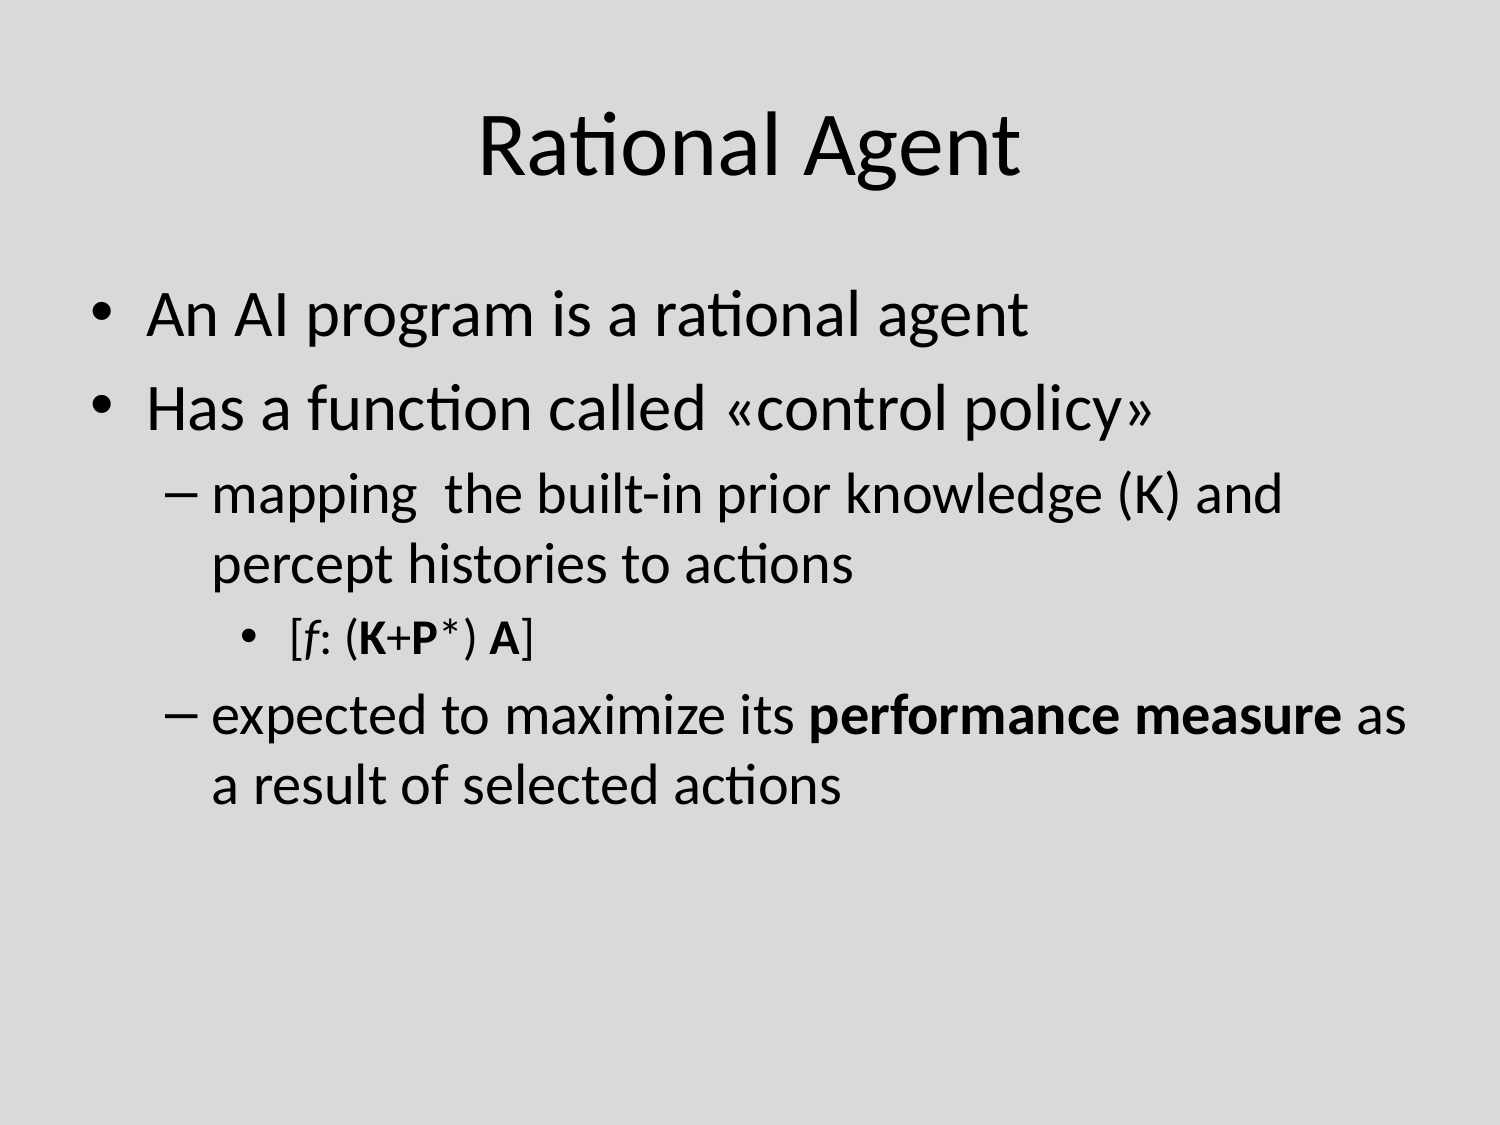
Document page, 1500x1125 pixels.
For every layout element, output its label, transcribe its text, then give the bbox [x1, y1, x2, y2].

title Rational Agent [75, 45, 1425, 233]
